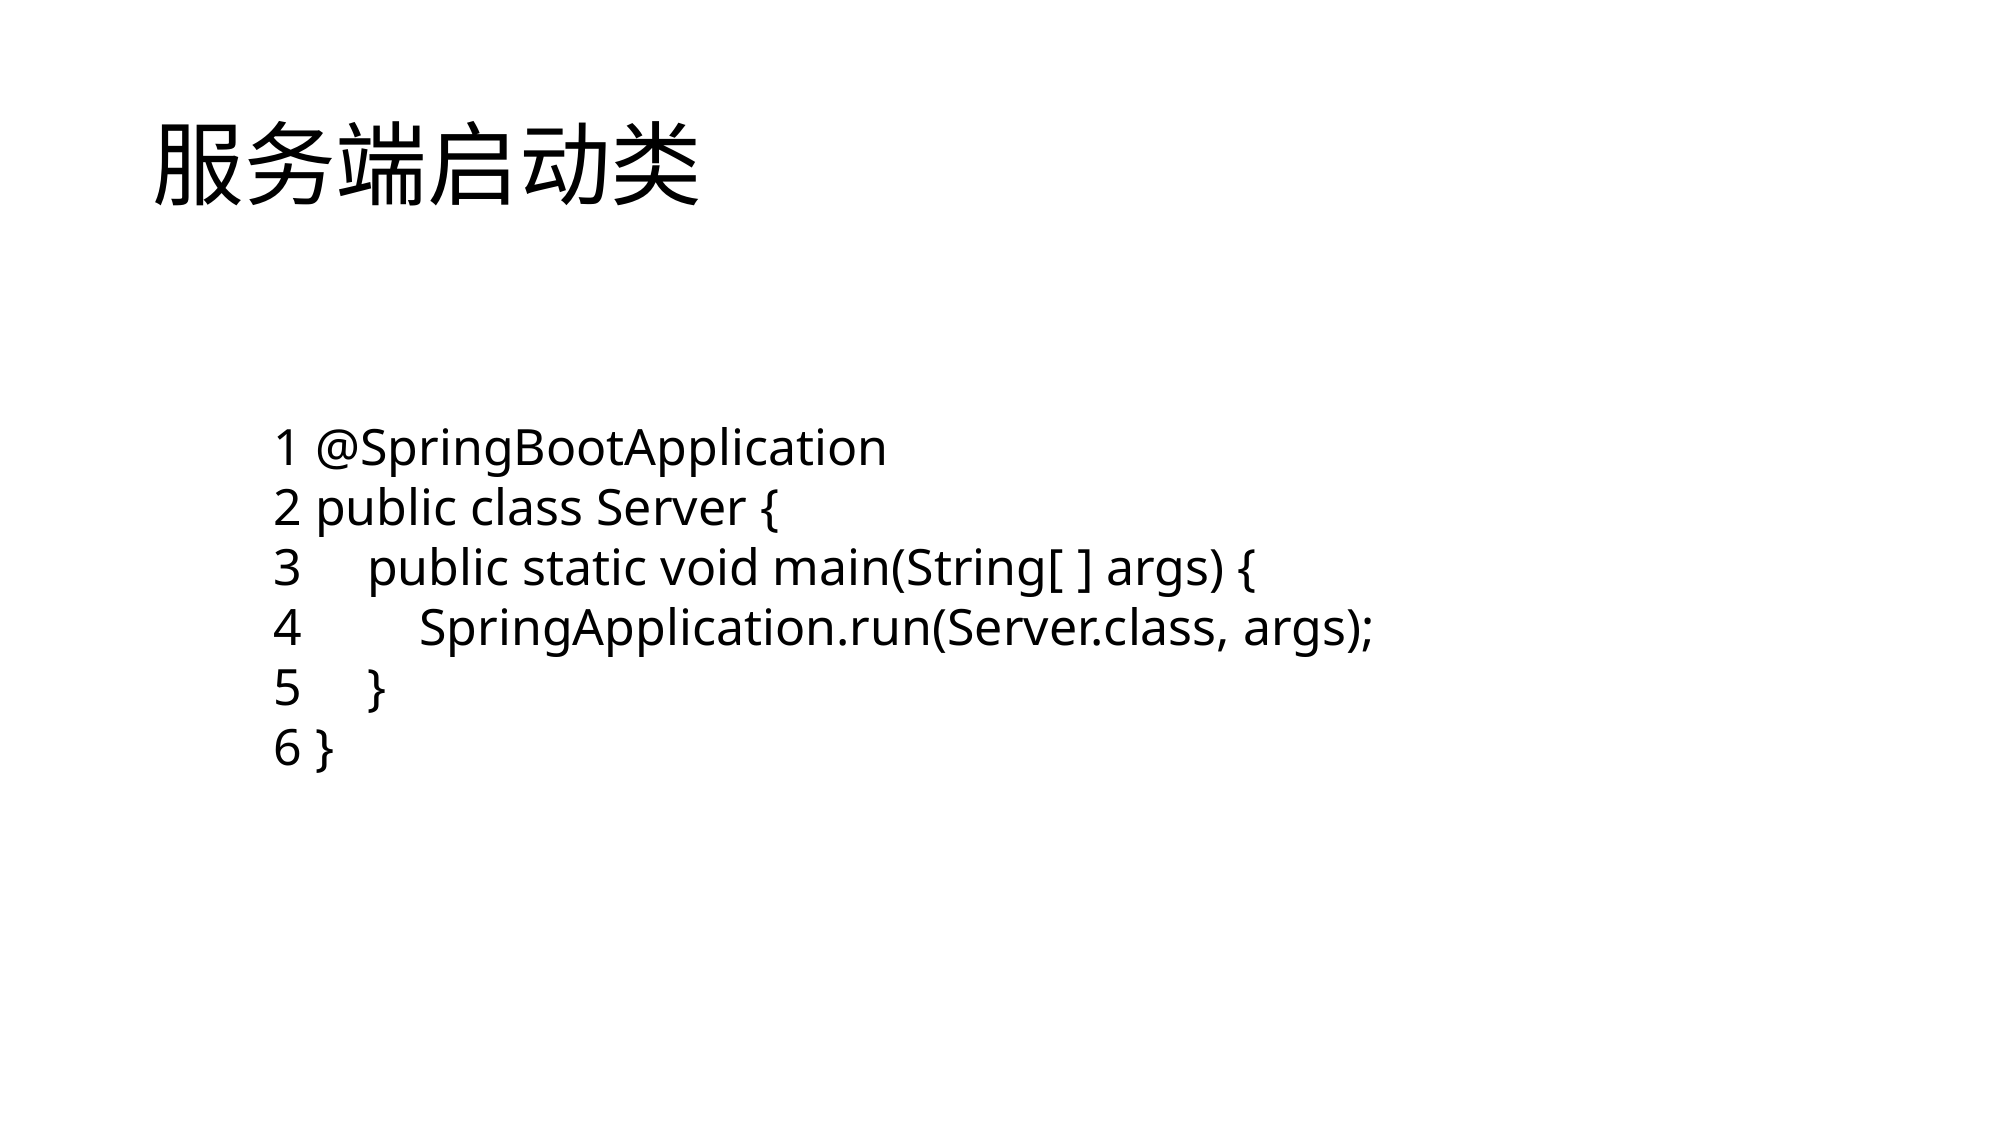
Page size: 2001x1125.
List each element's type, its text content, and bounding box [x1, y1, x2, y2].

text_box 1 @SpringBootApplication 2 public class Server { 3 public static void main(String[ ] args) { 4 SpringApplication.run(Server.class, args); 5 } 6 } [259, 408, 1643, 784]
title 服务端启动类 [137, 59, 1863, 278]
